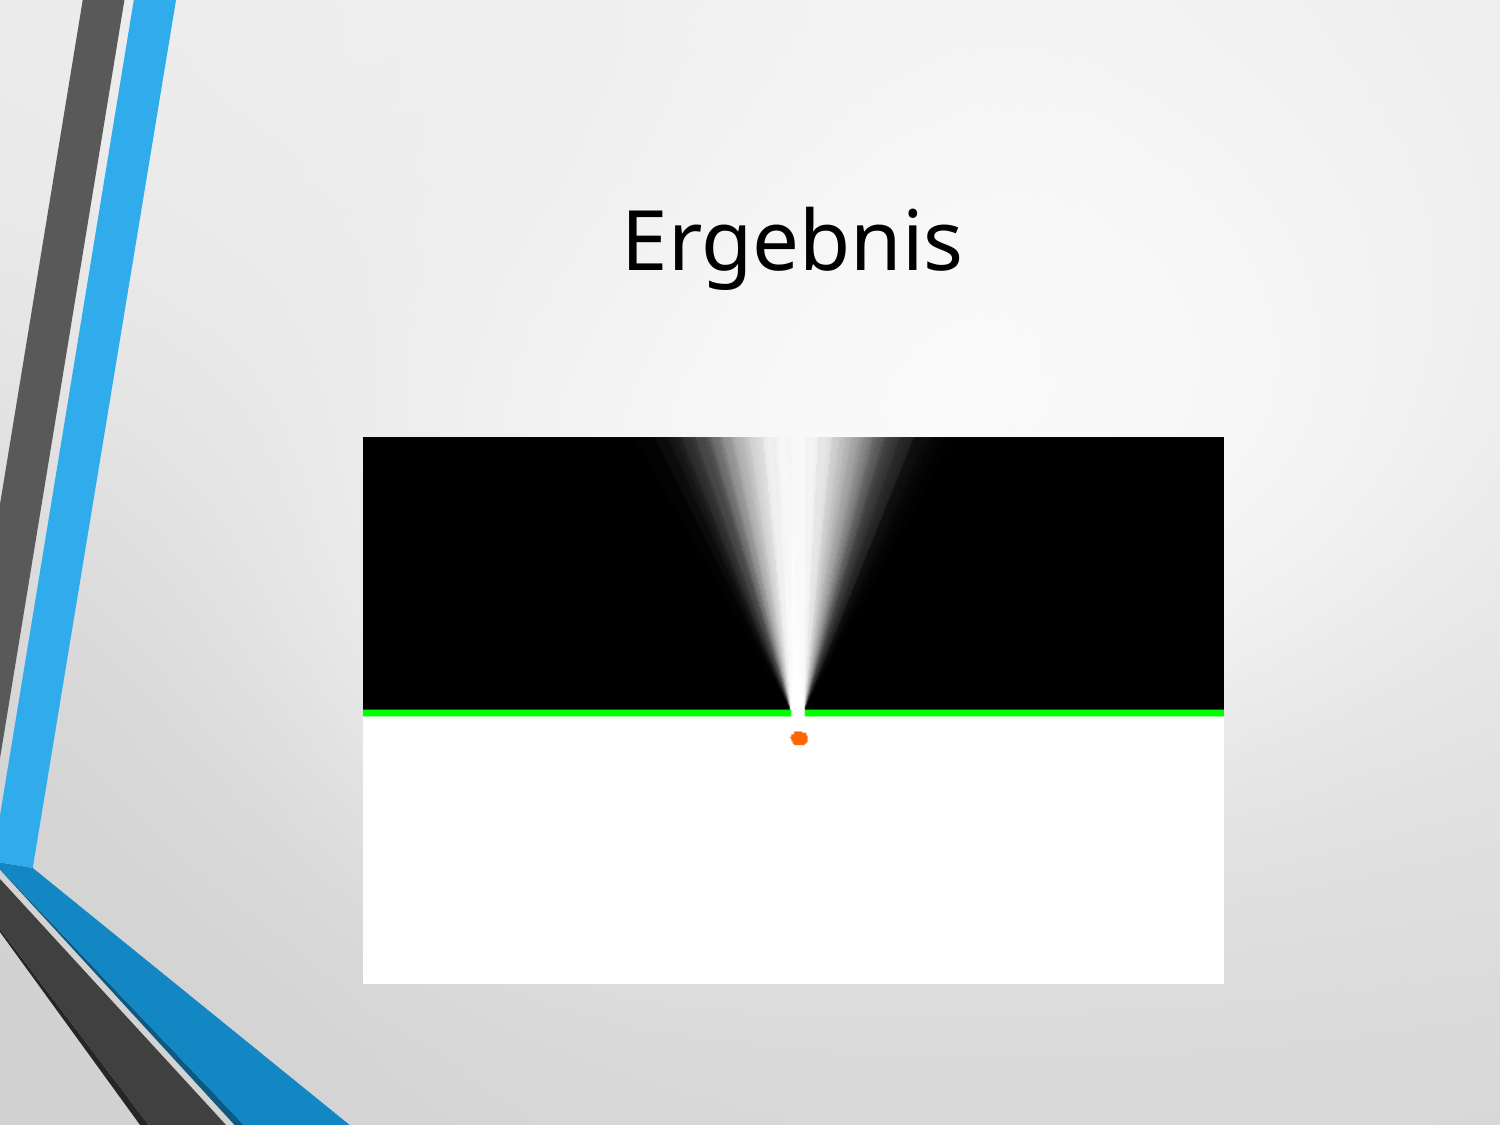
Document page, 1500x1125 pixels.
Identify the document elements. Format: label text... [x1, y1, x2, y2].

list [362, 437, 1224, 985]
title Ergebnis [161, 75, 1425, 400]
